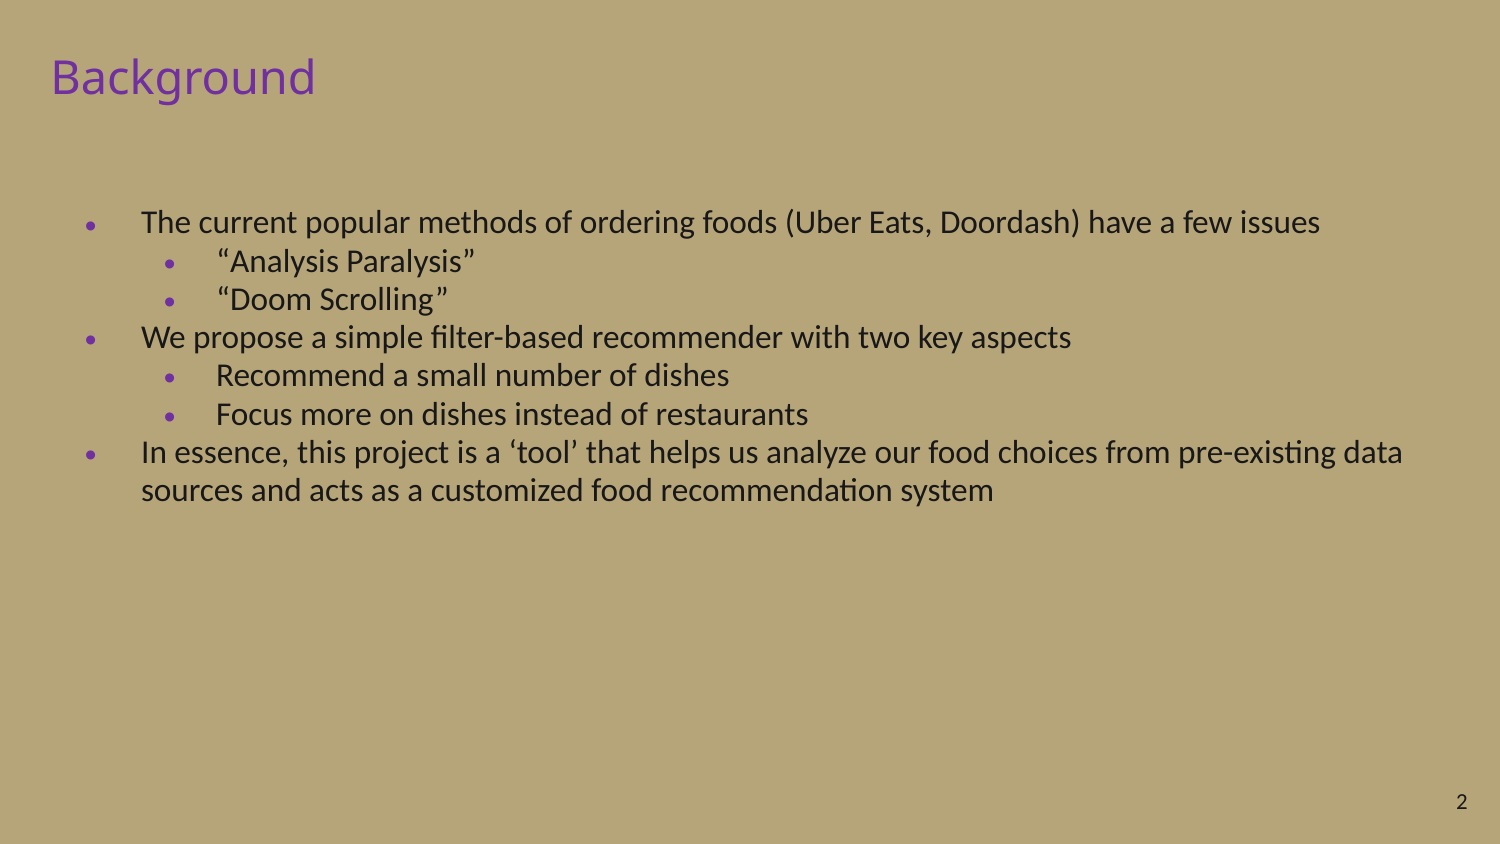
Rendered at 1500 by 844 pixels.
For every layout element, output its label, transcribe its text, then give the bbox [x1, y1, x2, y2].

slide_number 2 [1392, 767, 1483, 833]
title Background [35, 29, 1434, 124]
list The current popular methods of ordering foods (Uber Eats, Doordash) have a few issues “Analysis Paralysis” “Doom Scrolling” We propose a simple filter-based recommender with two key aspects Recommend a small number of dishes Focus more on dishes instead of restaurants In essence, this project is a ‘tool’ that helps us analyze our food choices from pre-existing data sources and acts as a customized food recommendation system [51, 189, 1449, 750]
